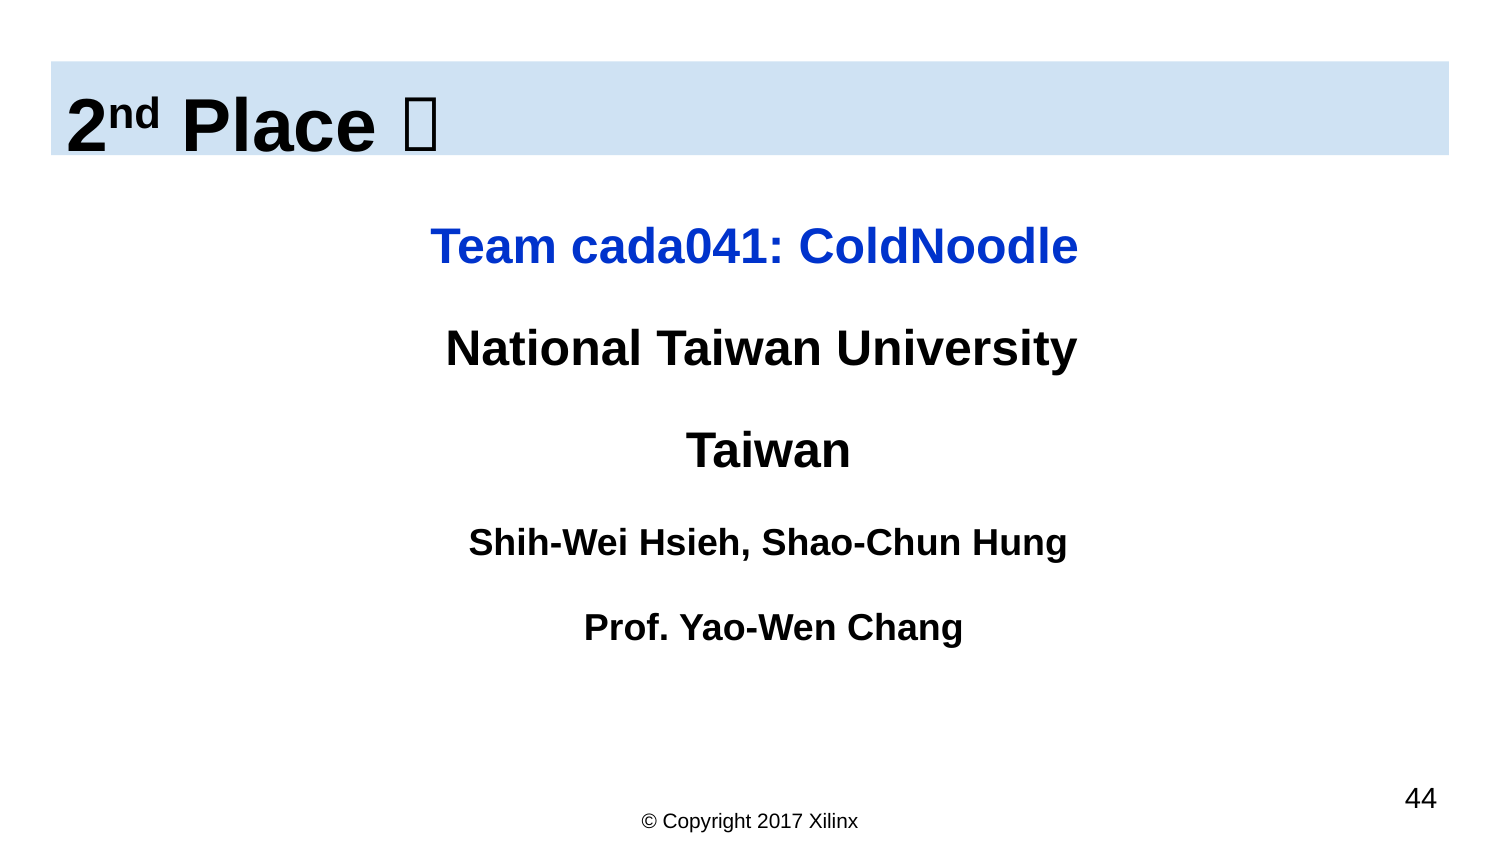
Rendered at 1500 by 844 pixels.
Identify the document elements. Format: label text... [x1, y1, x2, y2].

title 2nd Place  [51, 61, 1449, 156]
slide_number 44 [1389, 764, 1480, 830]
list Team cada041: ColdNoodle National Taiwan University Taiwan Shih-Wei Hsieh, Shao-Chun Hung Prof. Yao-Wen Chang [51, 189, 1449, 750]
